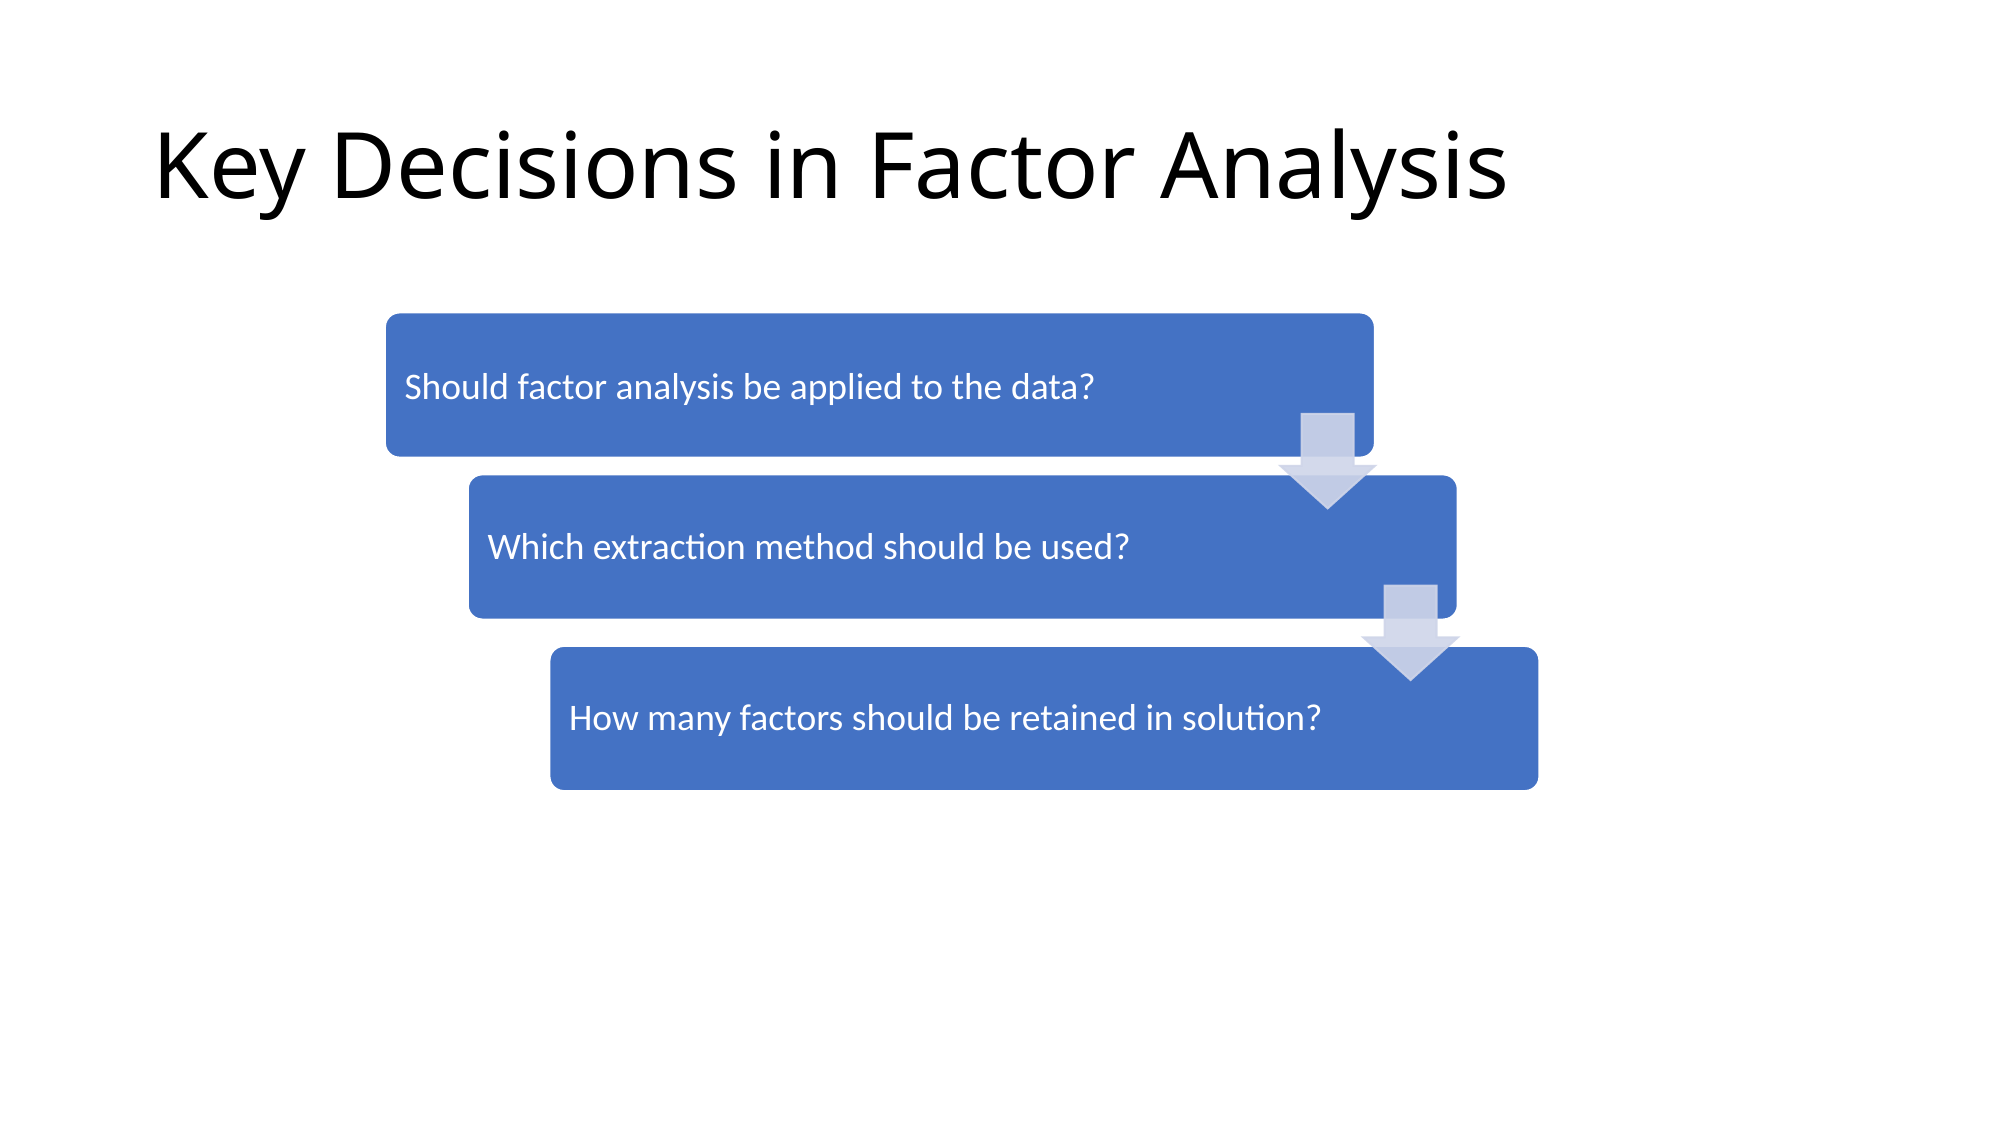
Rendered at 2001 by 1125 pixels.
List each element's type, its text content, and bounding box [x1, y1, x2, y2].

title Key Decisions in Factor Analysis [137, 59, 1863, 278]
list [384, 302, 1623, 963]
